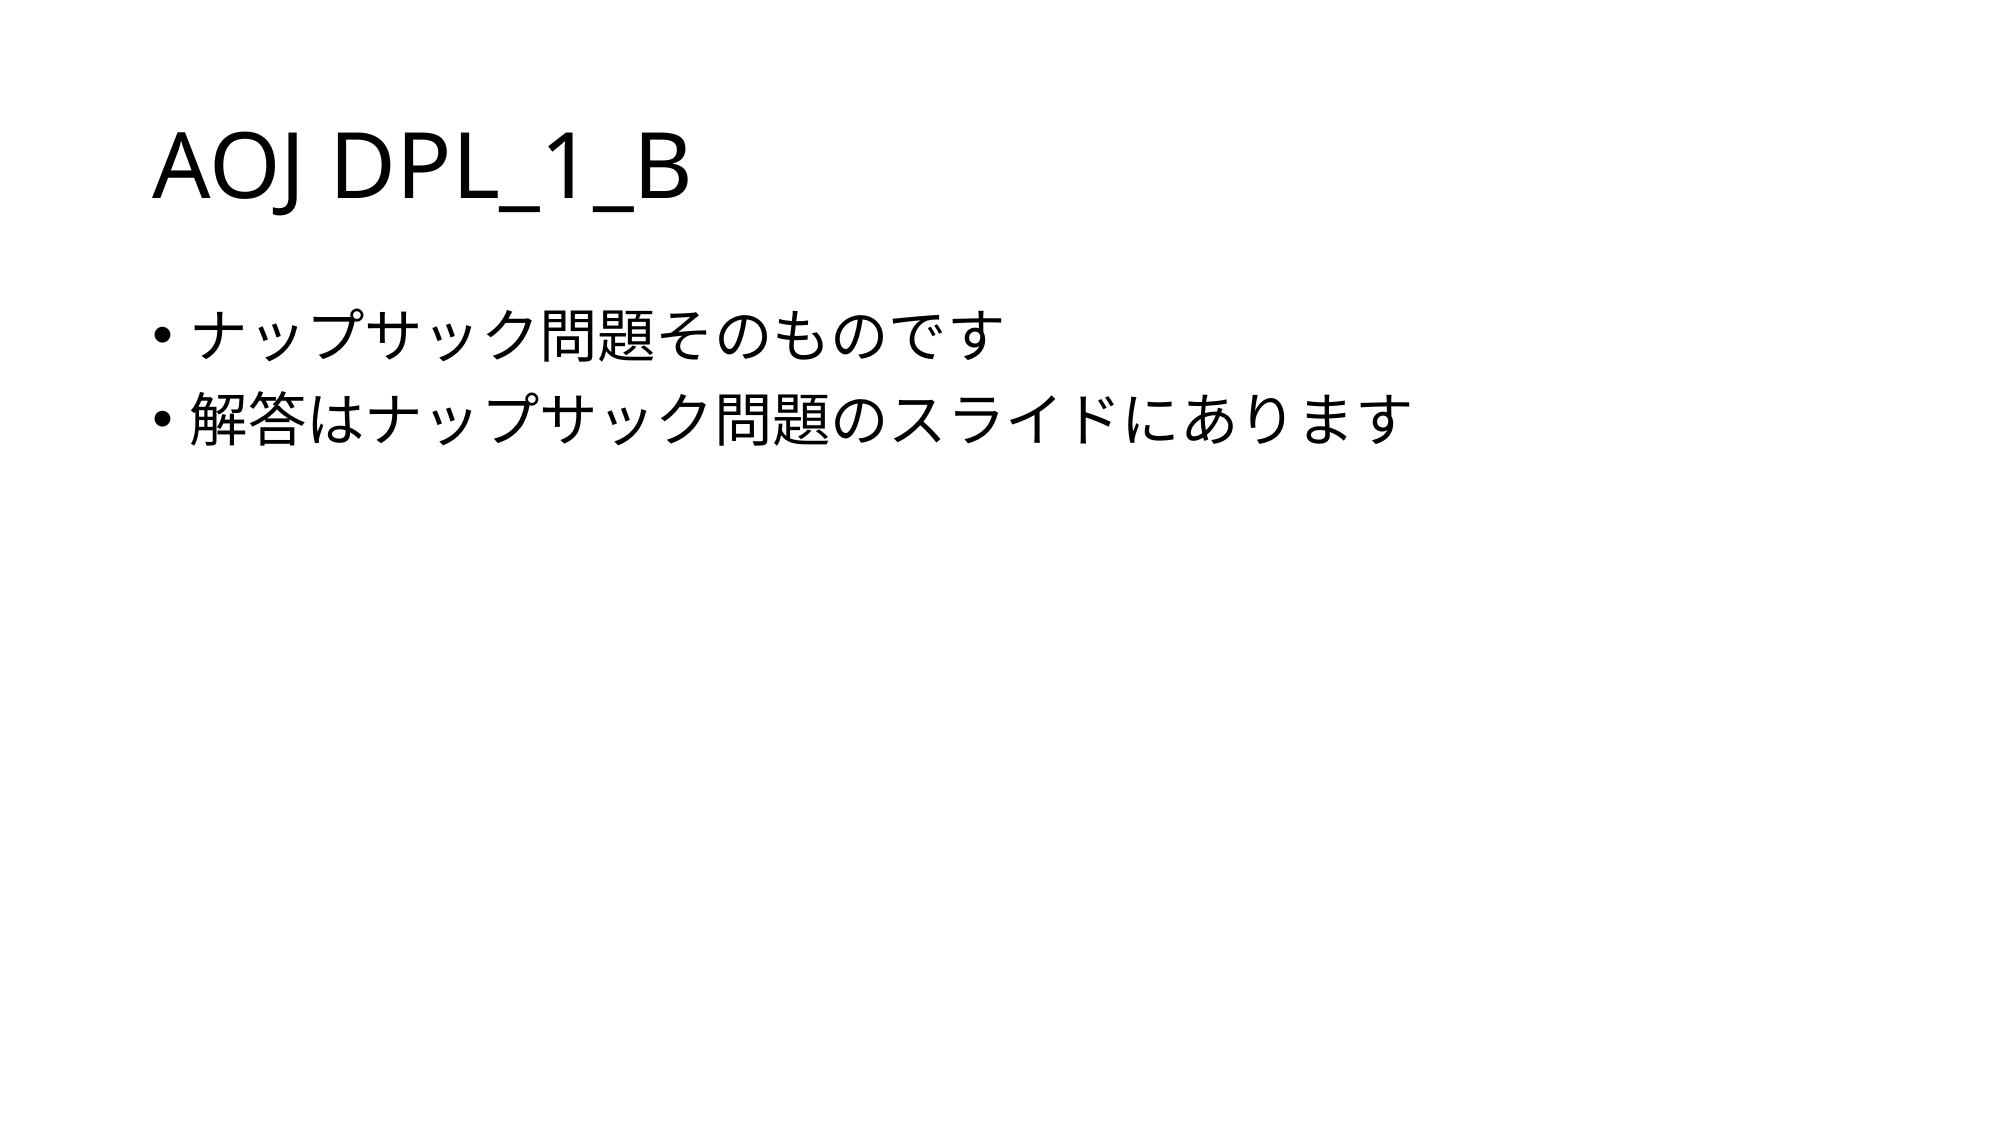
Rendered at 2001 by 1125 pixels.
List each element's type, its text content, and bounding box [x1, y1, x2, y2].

list ナップサック問題そのものです 解答はナップサック問題のスライドにあります [137, 299, 1863, 1014]
title AOJ DPL_1_B [137, 59, 1863, 278]
